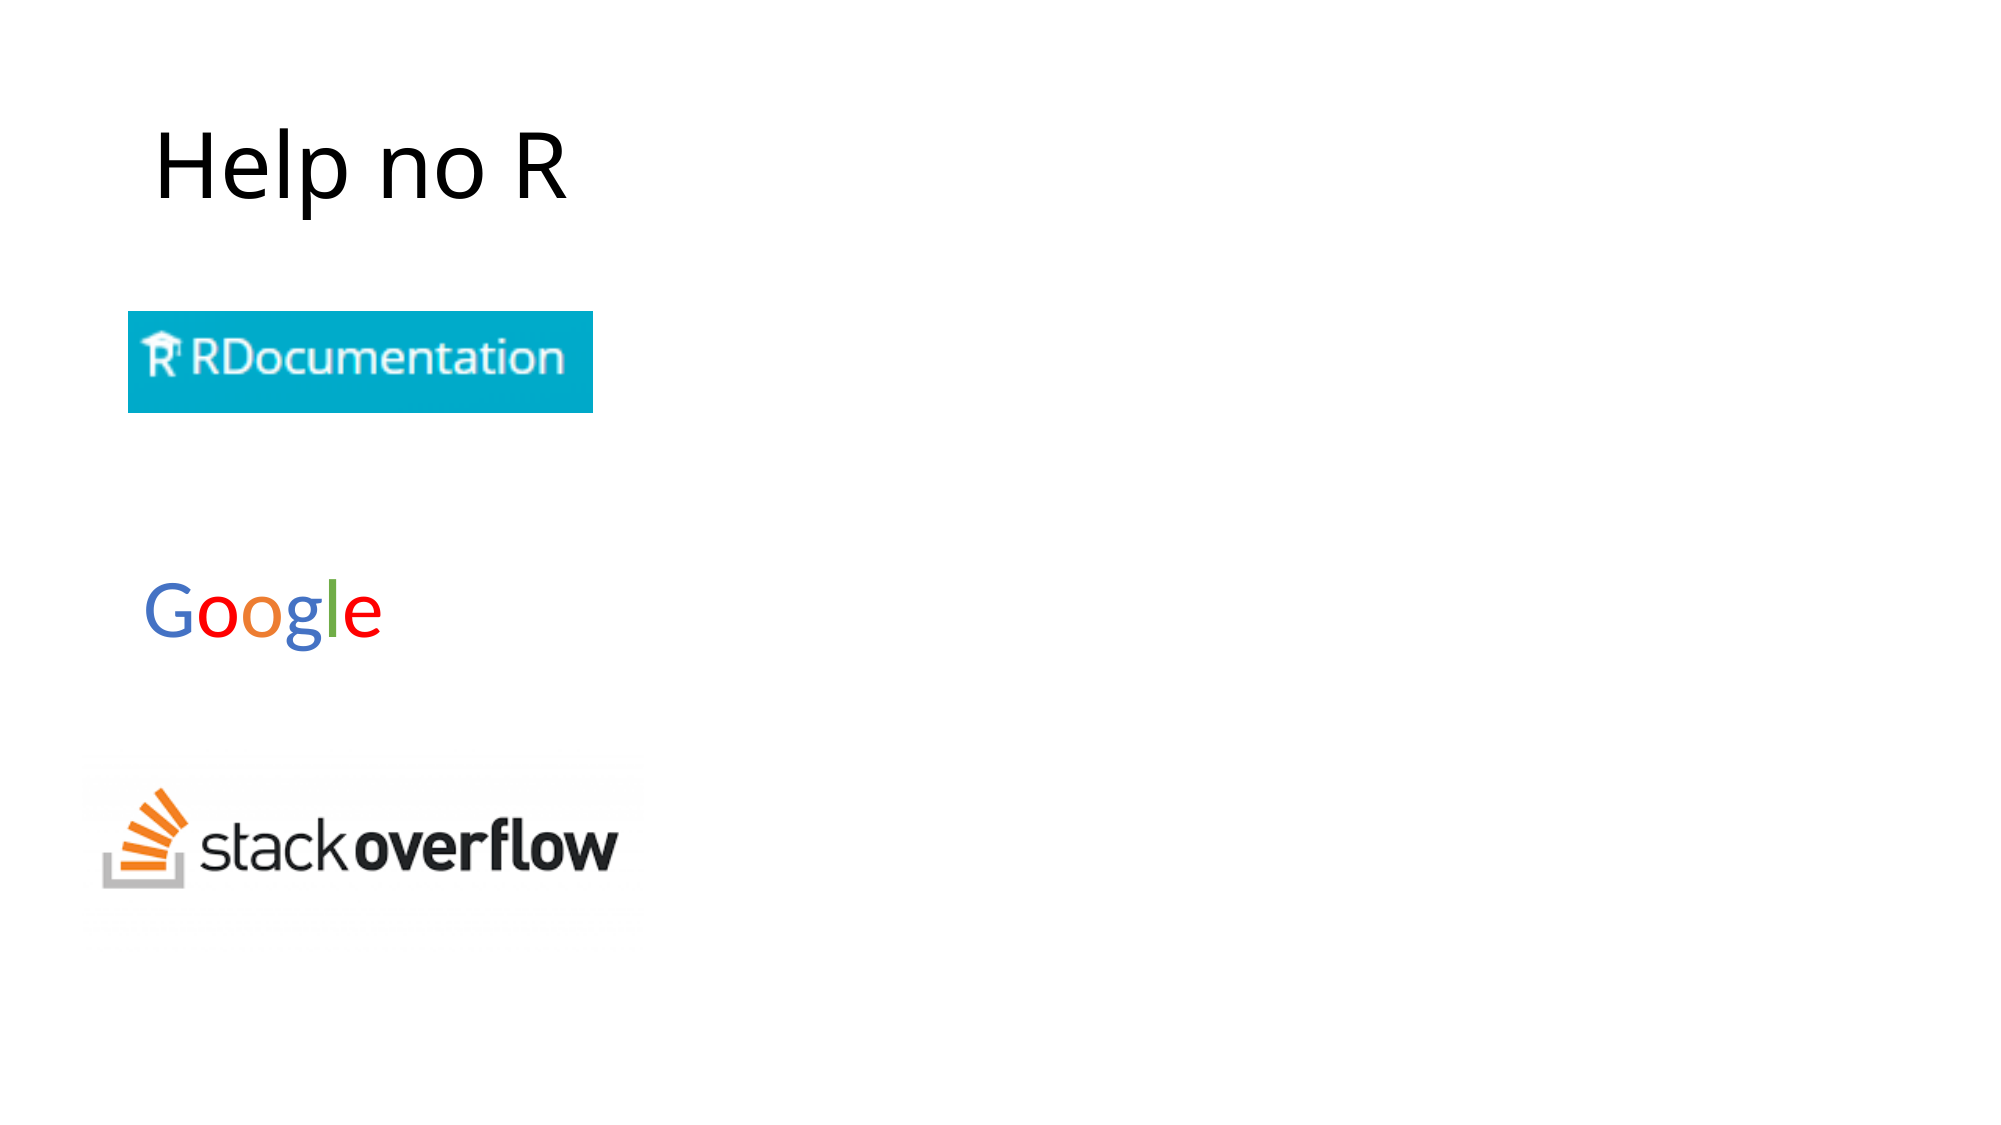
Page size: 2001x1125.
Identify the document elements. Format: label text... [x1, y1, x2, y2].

title Help no R [137, 59, 1863, 278]
list Google [128, 299, 1872, 1014]
picture [128, 311, 593, 414]
picture [82, 734, 644, 954]
